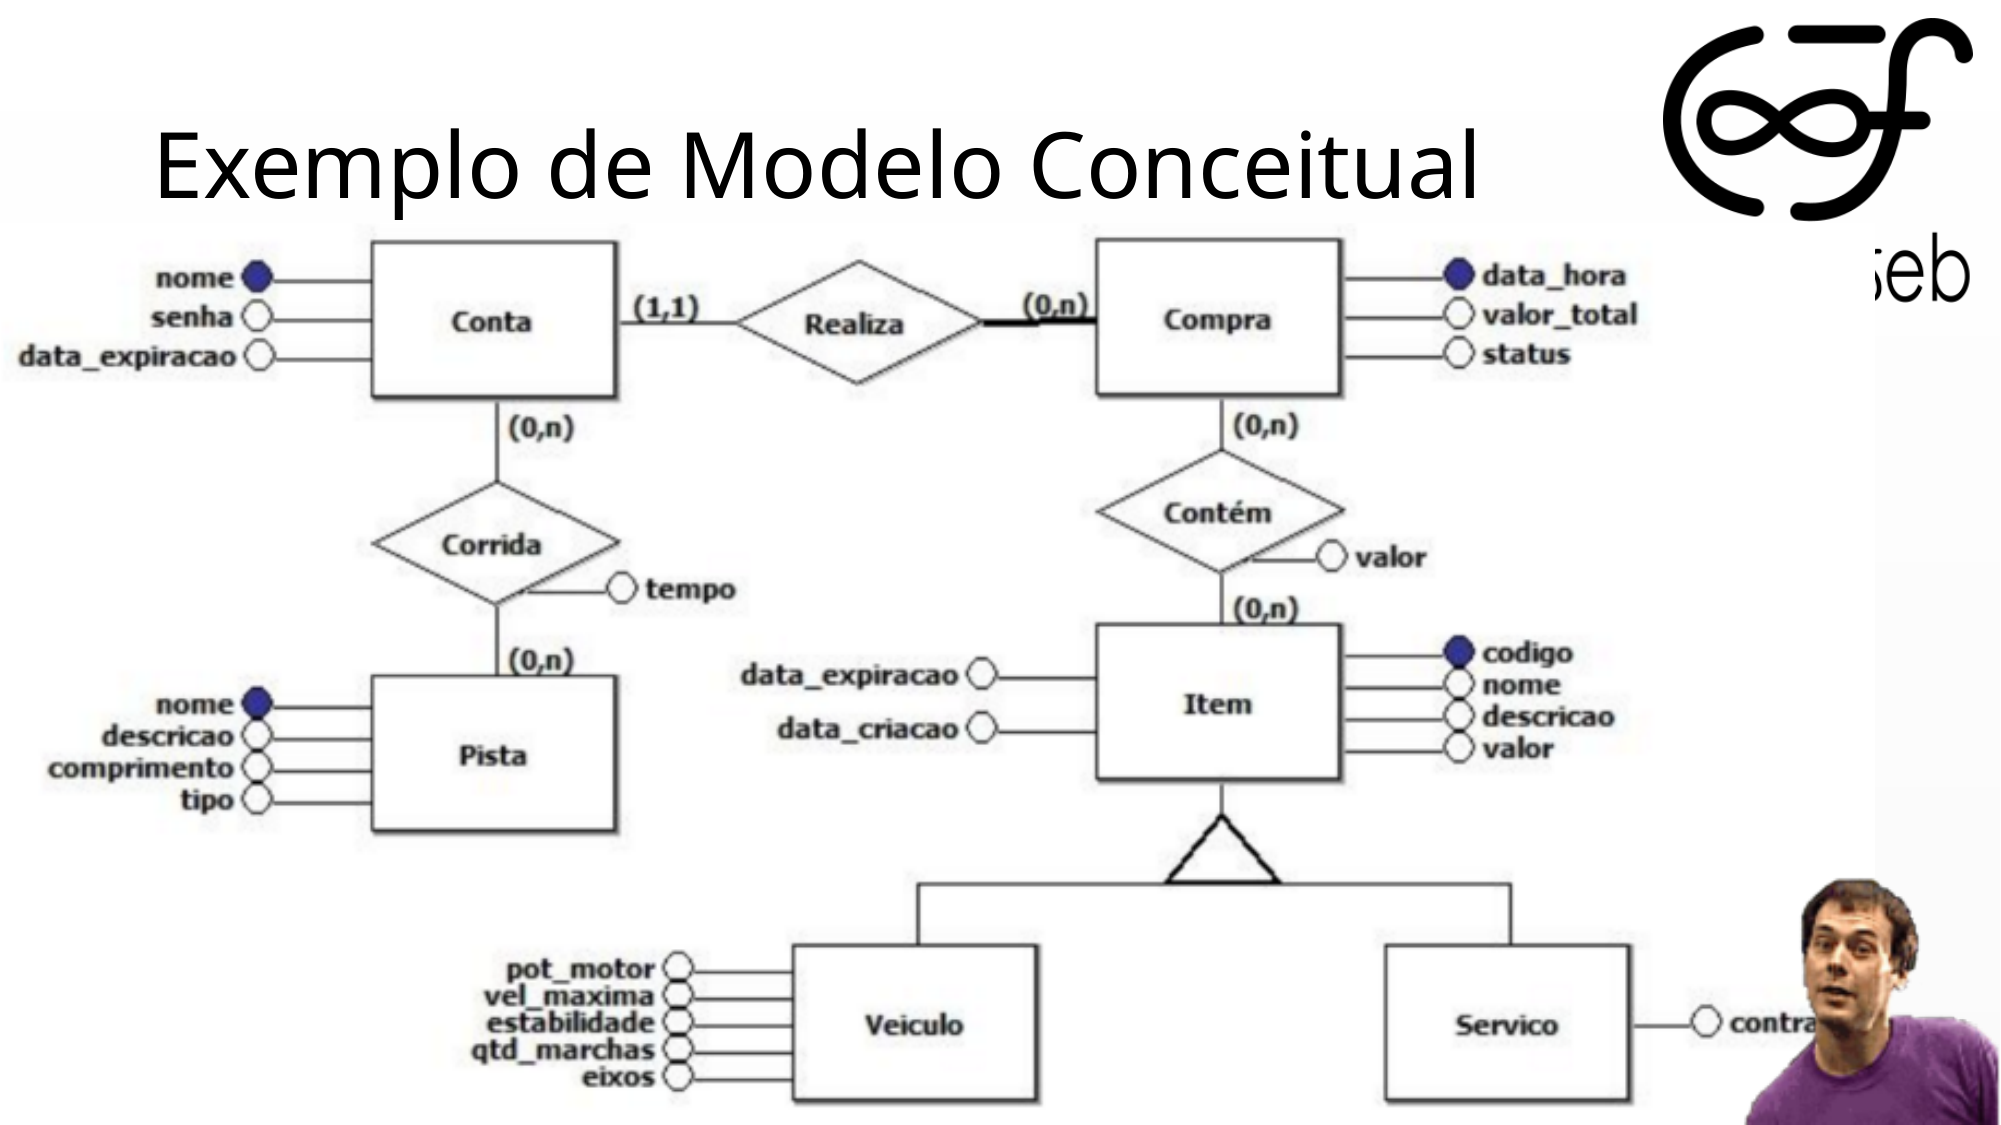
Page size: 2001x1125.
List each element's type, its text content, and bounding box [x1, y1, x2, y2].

title Exemplo de Modelo Conceitual [137, 59, 1610, 223]
picture [0, 18, 2000, 1125]
